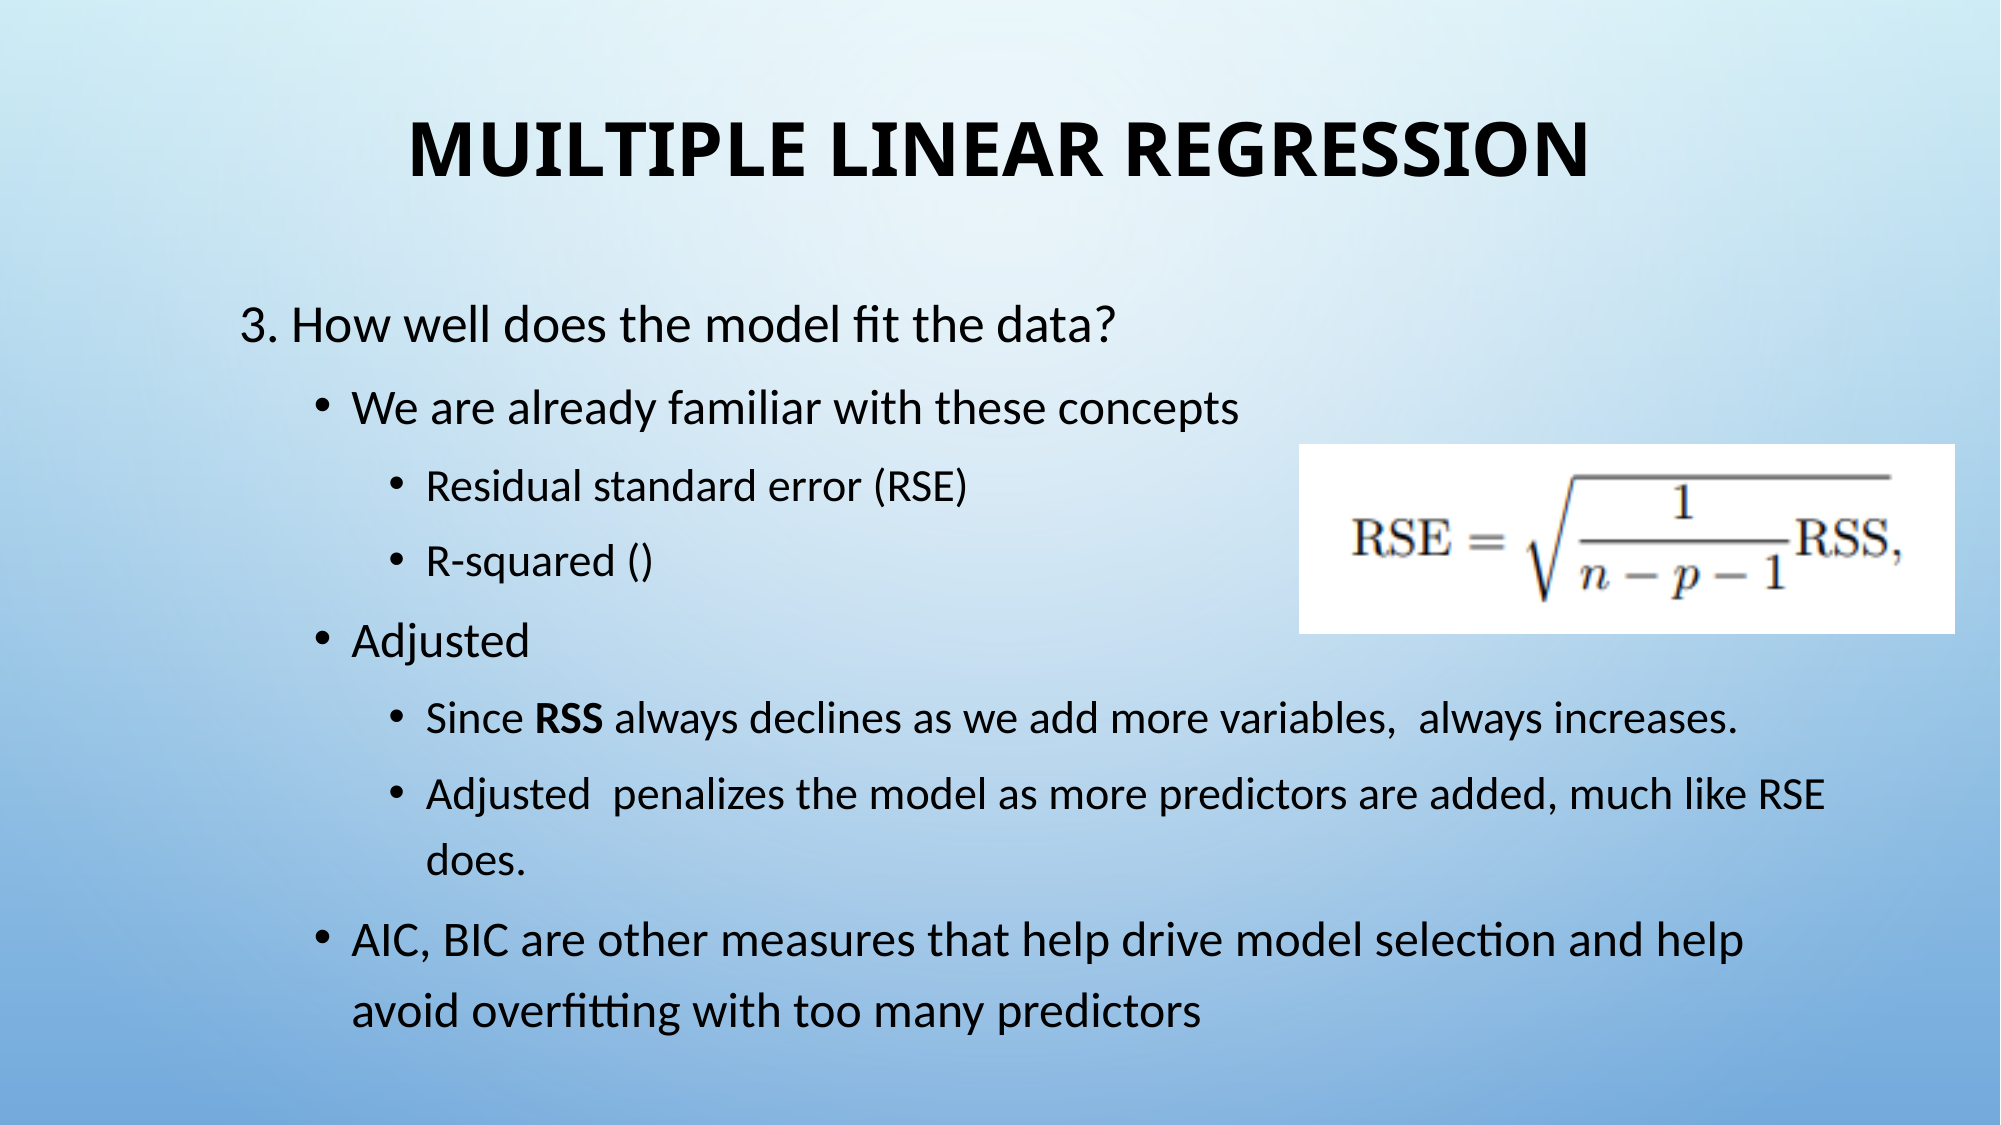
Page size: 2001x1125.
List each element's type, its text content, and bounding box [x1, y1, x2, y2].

title MUILTIPLE linear regression [0, 0, 2000, 395]
title MUILTIPLE linear regression [149, 101, 1851, 204]
picture [1299, 444, 1955, 634]
